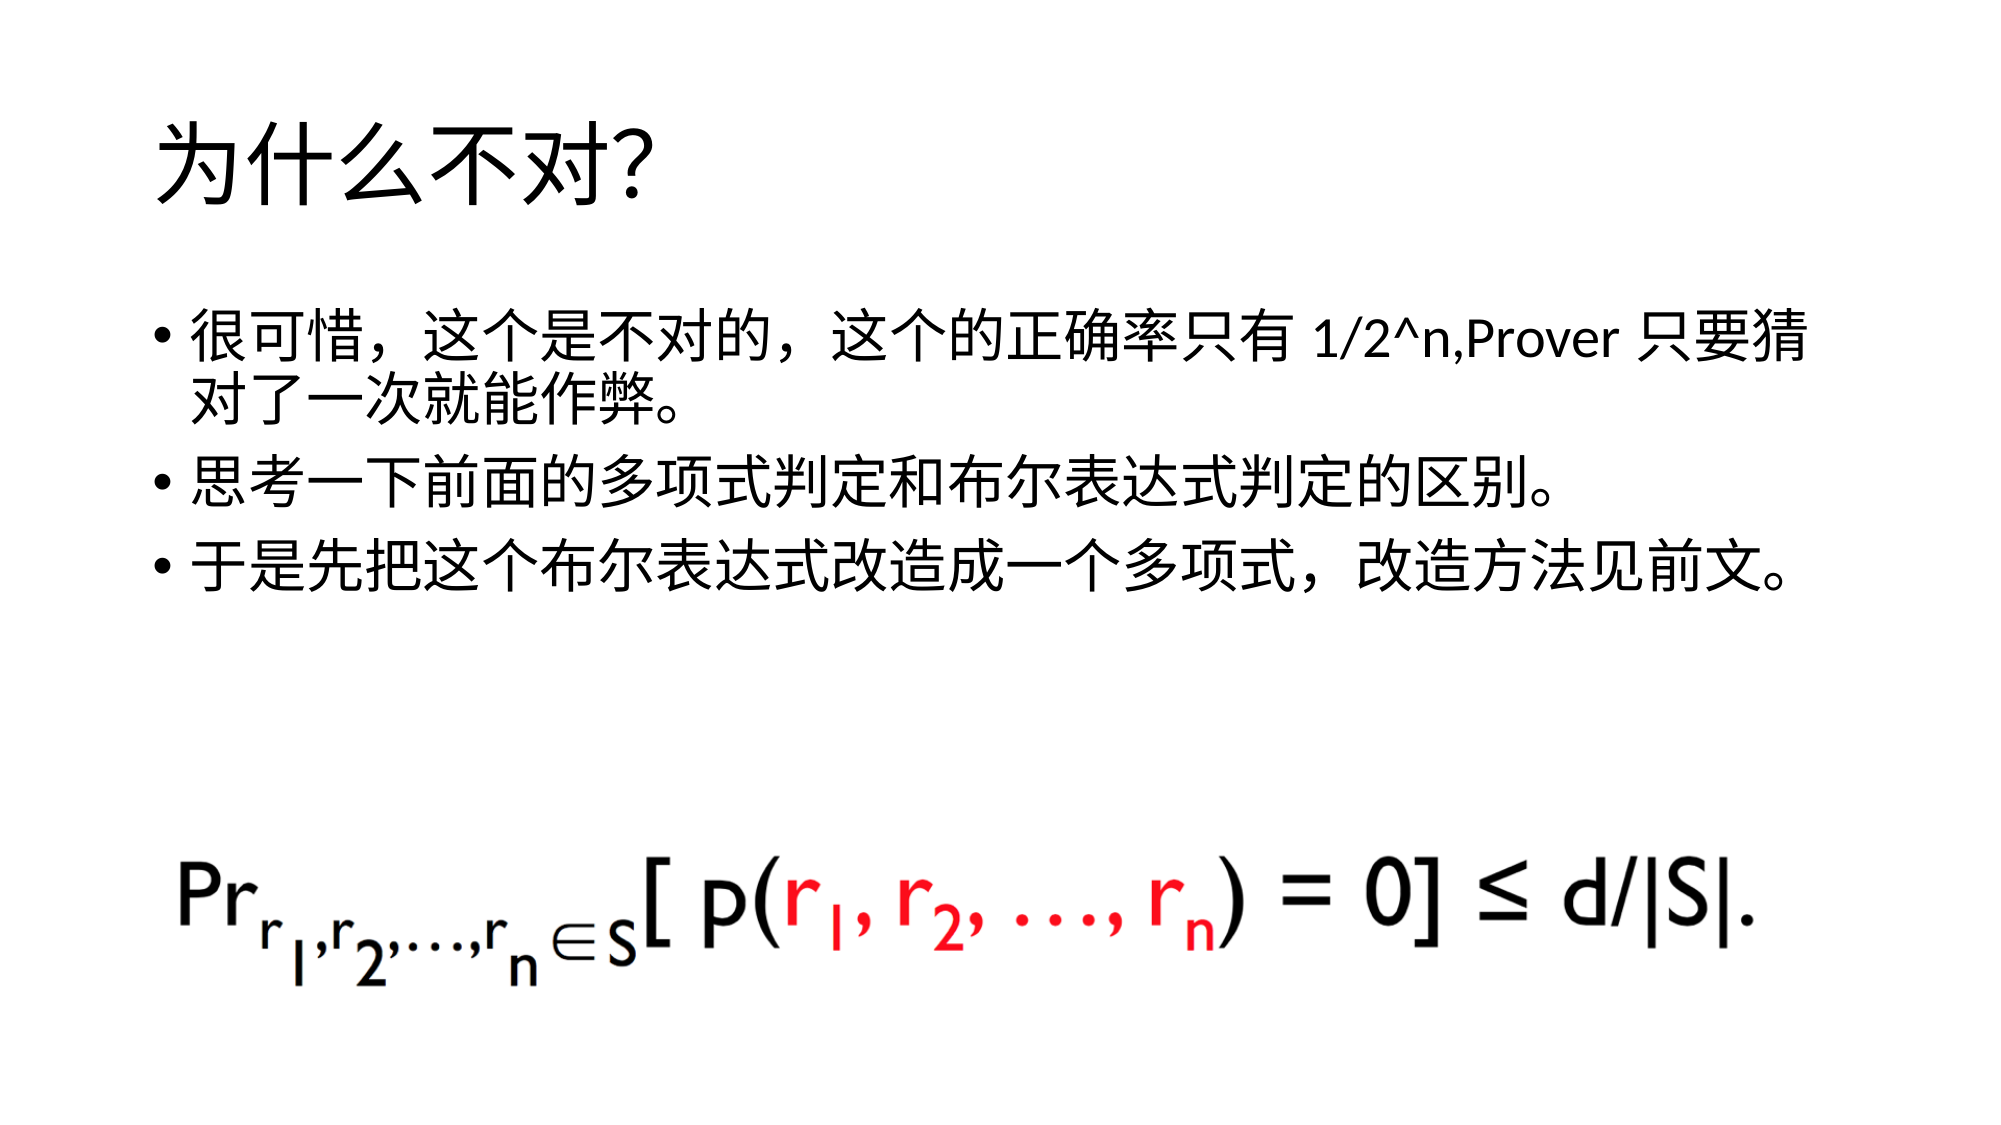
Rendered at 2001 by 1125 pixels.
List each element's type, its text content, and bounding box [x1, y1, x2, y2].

picture [145, 845, 1863, 1000]
title 为什么不对？ [137, 59, 1863, 278]
list 很可惜，这个是不对的，这个的正确率只有1/2^n,Prover只要猜对了一次就能作弊。 思考一下前面的多项式判定和布尔表达式判定的区别。 于是先把这个布尔表达式改造成一个多项式，改造方法见前文。 [137, 299, 1863, 1014]
